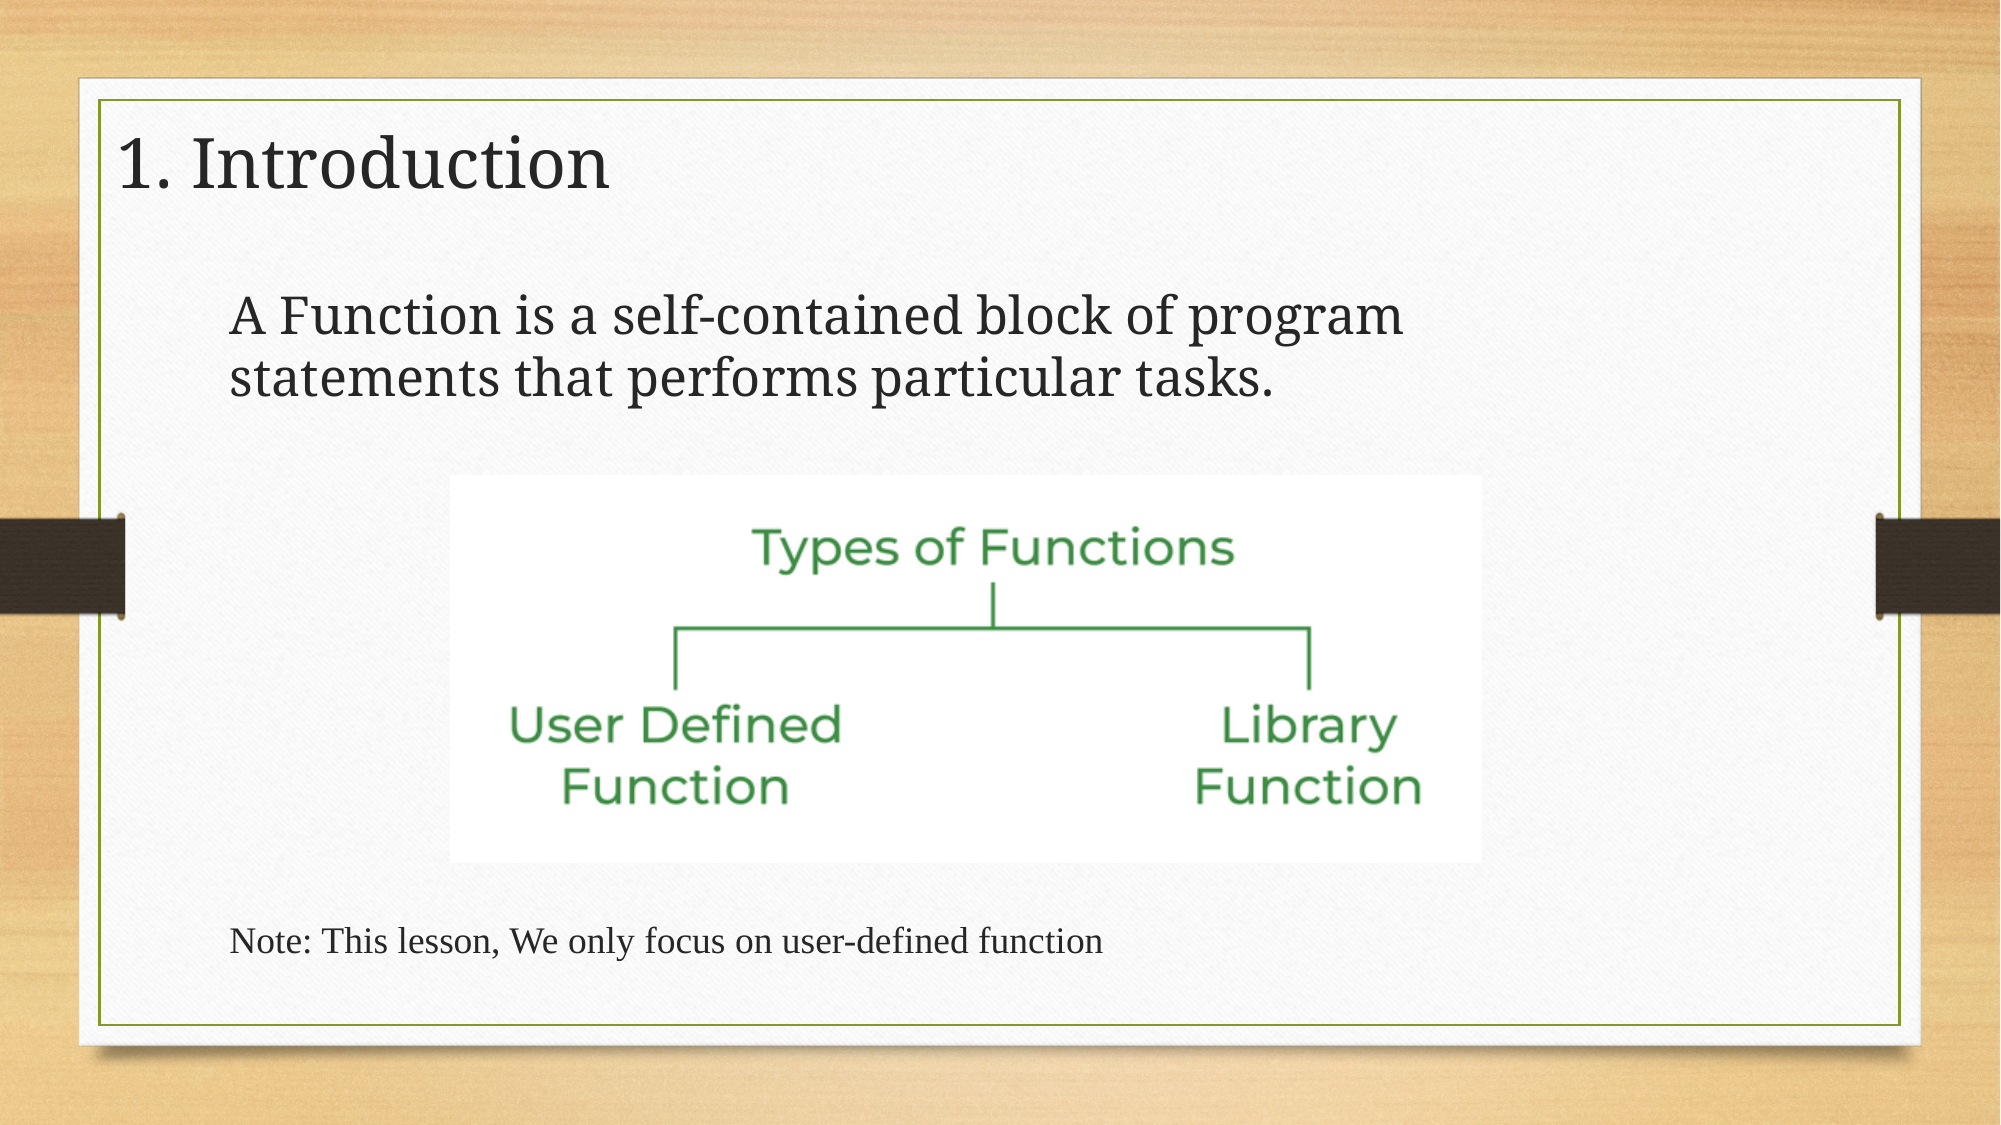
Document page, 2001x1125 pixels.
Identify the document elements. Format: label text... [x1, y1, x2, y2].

text_box A Function is a self-contained block of program statements that performs particular tasks. [214, 243, 1441, 446]
picture [0, 0, 2001, 1125]
text_box Note: This lesson, We only focus on user-defined function [214, 844, 1134, 1032]
title 1. Introduction [101, 101, 633, 221]
